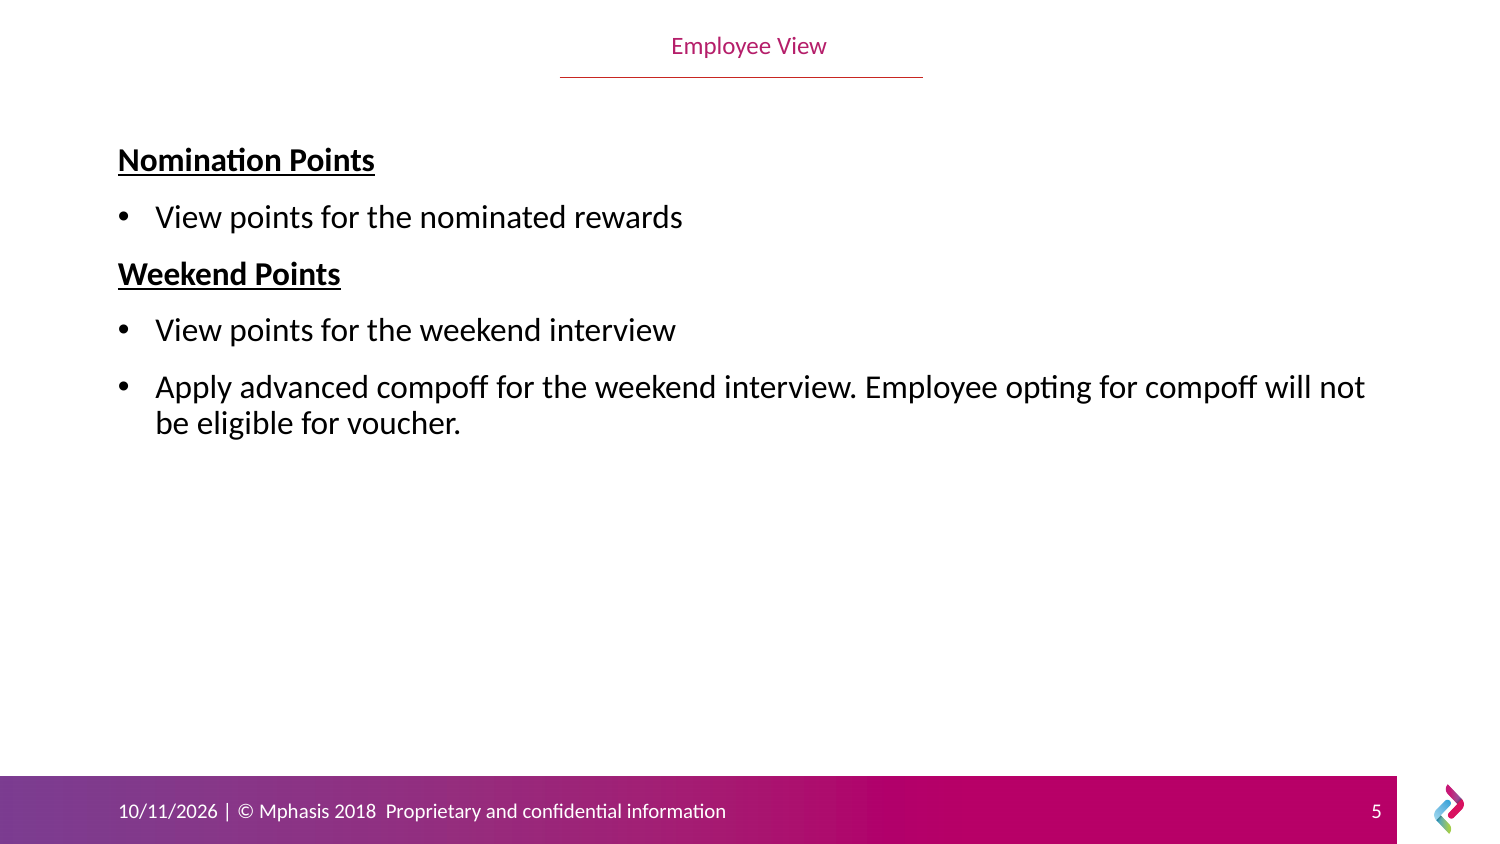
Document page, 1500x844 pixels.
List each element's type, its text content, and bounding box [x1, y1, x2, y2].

slide_number 5 [1059, 787, 1397, 833]
picture [1431, 782, 1467, 836]
list Employee View [75, 25, 1424, 69]
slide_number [103, 779, 877, 841]
list Nomination Points View points for the nominated rewards Weekend Points View points for the weekend interview Apply advanced compoff for the weekend interview. Employee opting for compoff will not be eligible for voucher. [103, 135, 1397, 749]
